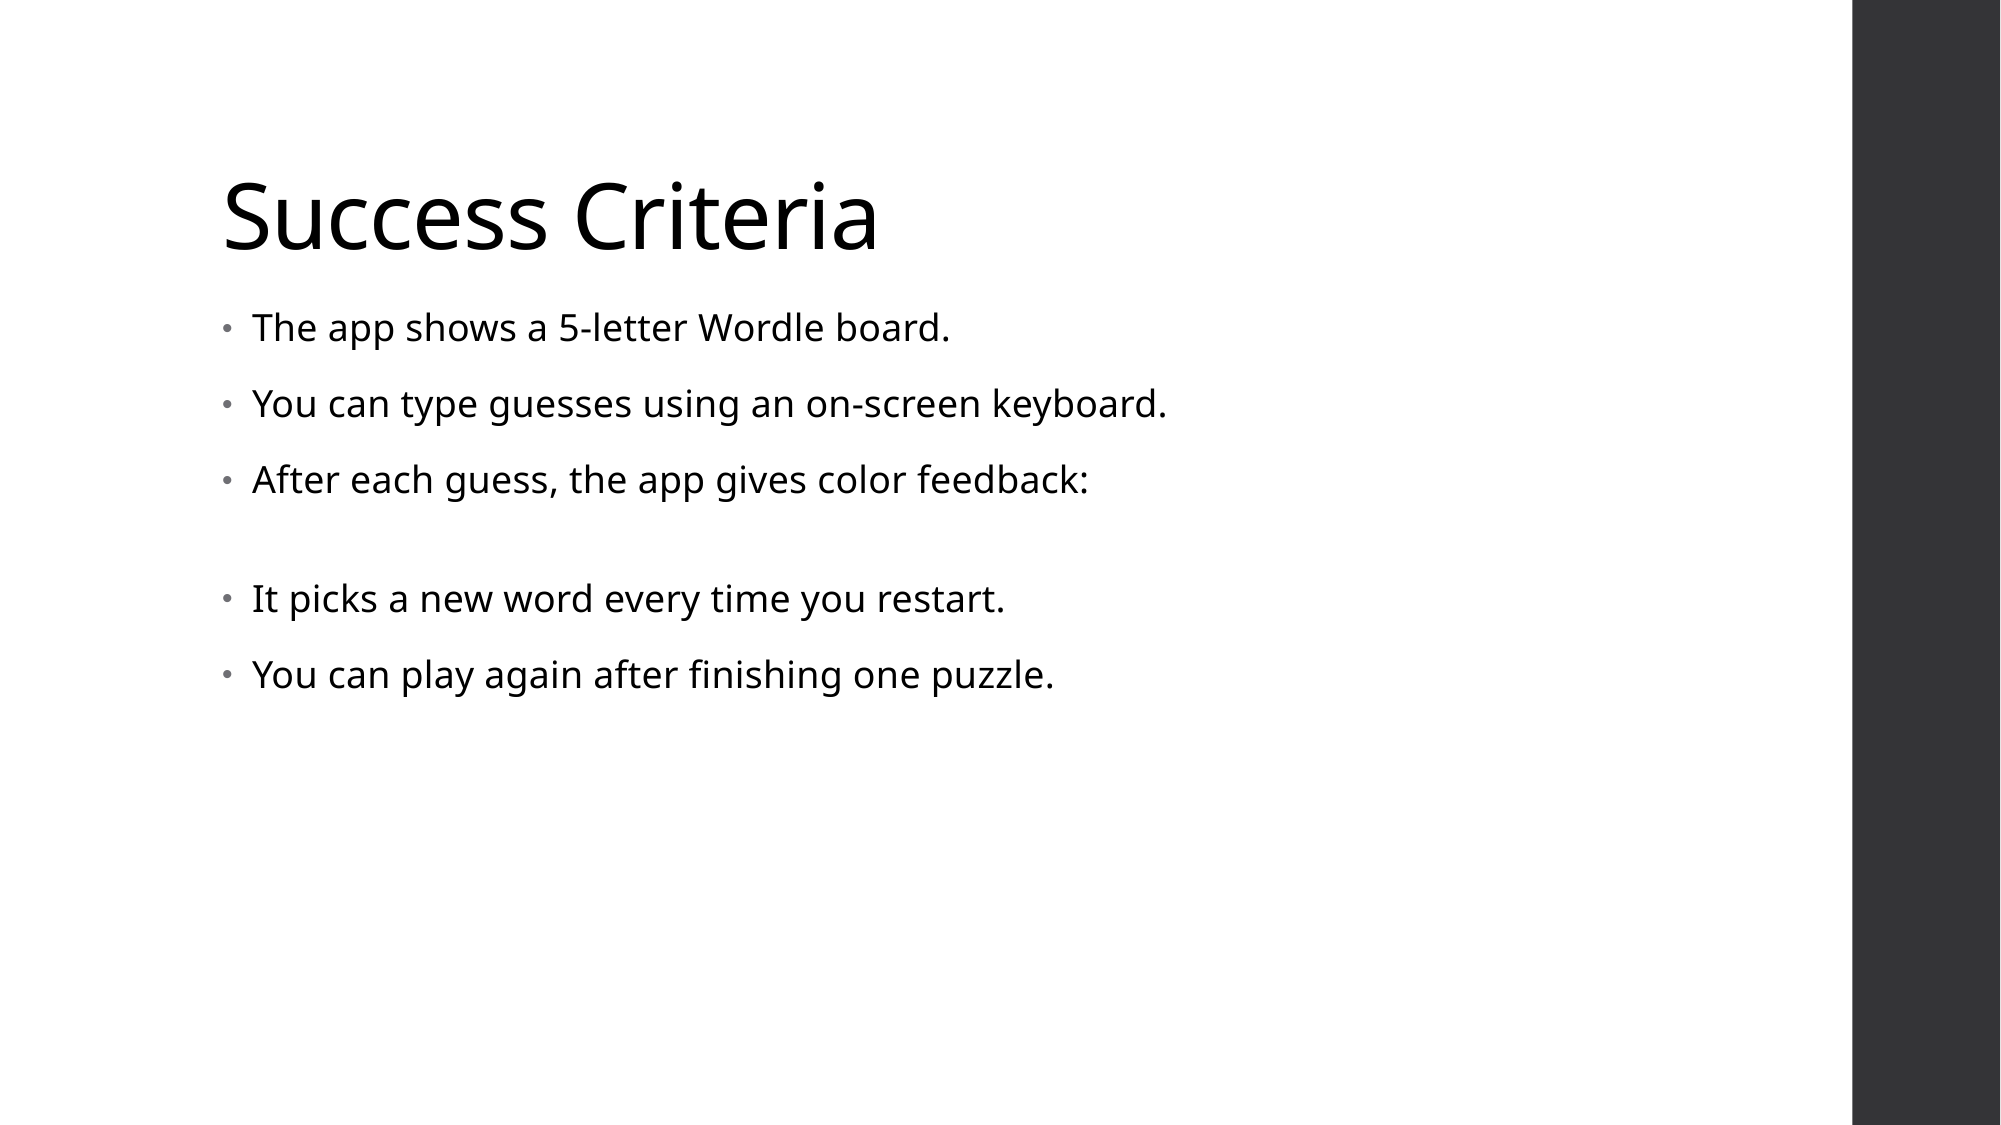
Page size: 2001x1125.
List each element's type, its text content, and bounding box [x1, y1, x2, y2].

title Success Criteria [206, 60, 1797, 278]
list The app shows a 5-letter Wordle board. You can type guesses using an on-screen keyboard. After each guess, the app gives color feedback: It picks a new word every time you restart. You can play again after finishing one puzzle. [206, 299, 1617, 1014]
